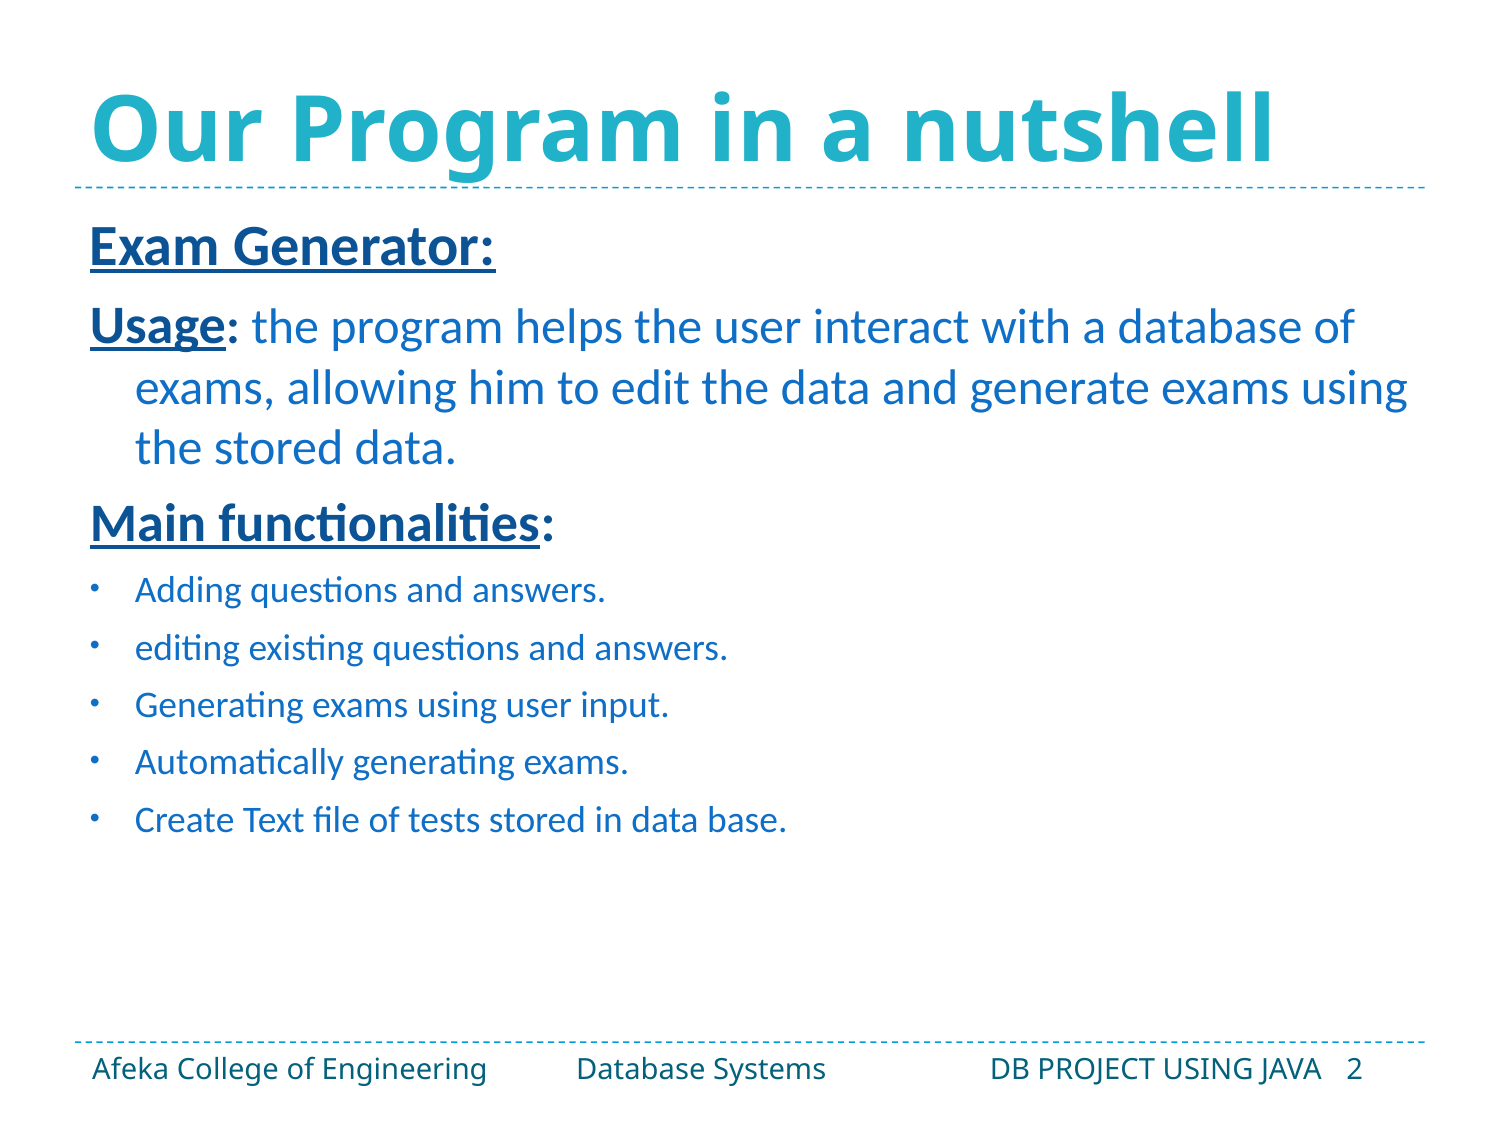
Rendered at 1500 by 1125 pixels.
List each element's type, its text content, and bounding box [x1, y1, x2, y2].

footer Database Systems [513, 1042, 889, 1103]
title Our Program in a nutshell [75, 50, 1425, 188]
list Exam Generator: Usage: the program helps the user interact with a database of exams, allowing him to edit the data and generate exams using the stored data. Main functionalities: Adding questions and answers. editing existing questions and answers. Generating exams using user input. Automatically generating exams. Create Text file of tests stored in data base. [75, 200, 1425, 1006]
slide_number Afeka College of Engineering [77, 1043, 552, 1104]
slide_number DB PROJECT USING JAVA 2 [975, 1042, 1426, 1103]
